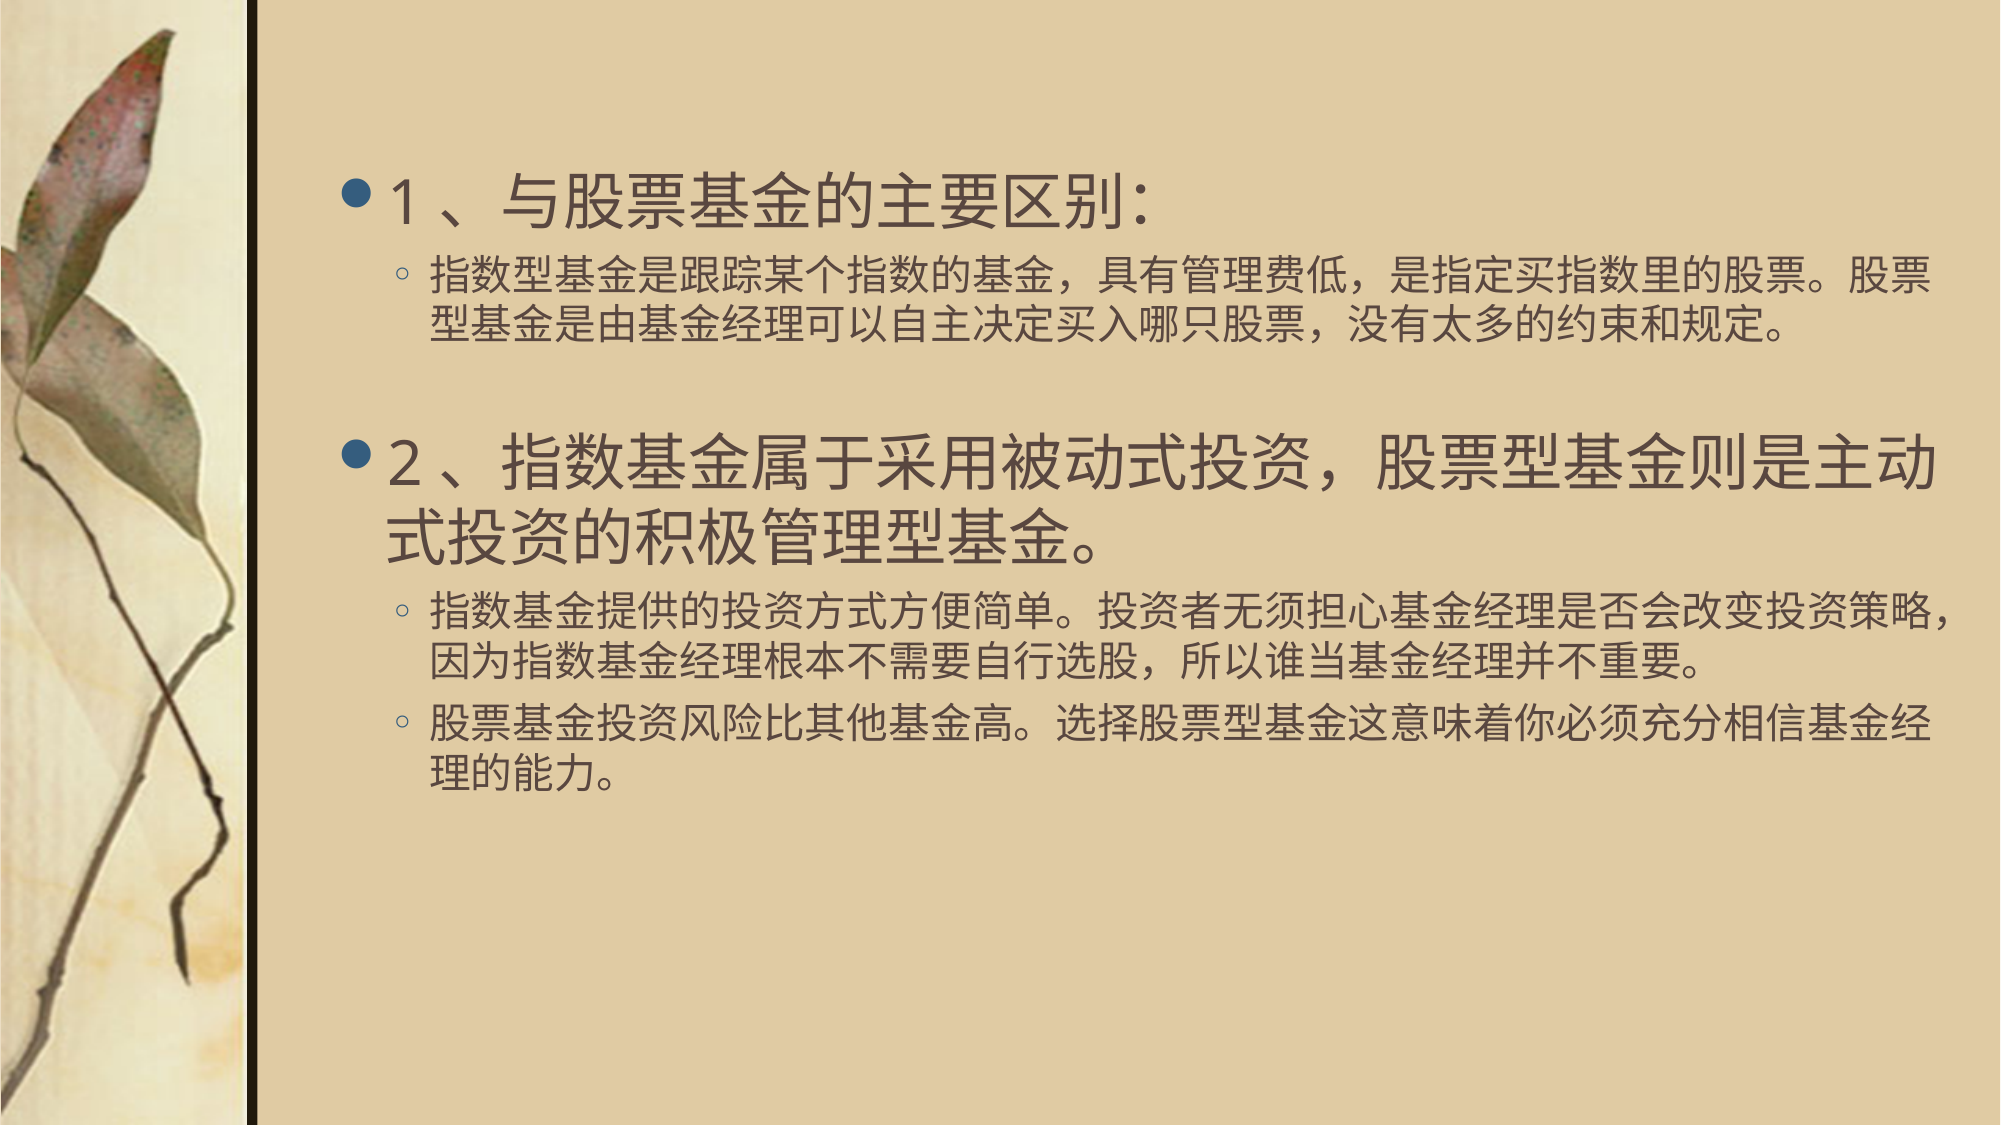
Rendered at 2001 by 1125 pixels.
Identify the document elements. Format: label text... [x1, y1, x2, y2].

picture [1, 0, 247, 1125]
text_box 1、与股票基金的主要区别： 指数型基金是跟踪某个指数的基金，具有管理费低，是指定买指数里的股票。股票型基金是由基金经理可以自主决定买入哪只股票，没有太多的约束和规定。 2、指数基金属于采用被动式投资，股票型基金则是主动式投资的积极管理型基金。 指数基金提供的投资方式方便简单。投资者无须担心基金经理是否会改变投资策略，因为指数基金经理根本不需要自行选股，所以谁当基金经理并不重要。 股票基金投资风险比其他基金高。选择股票型基金这意味着你必须充分相信基金经理的能力。 [309, 154, 1954, 975]
